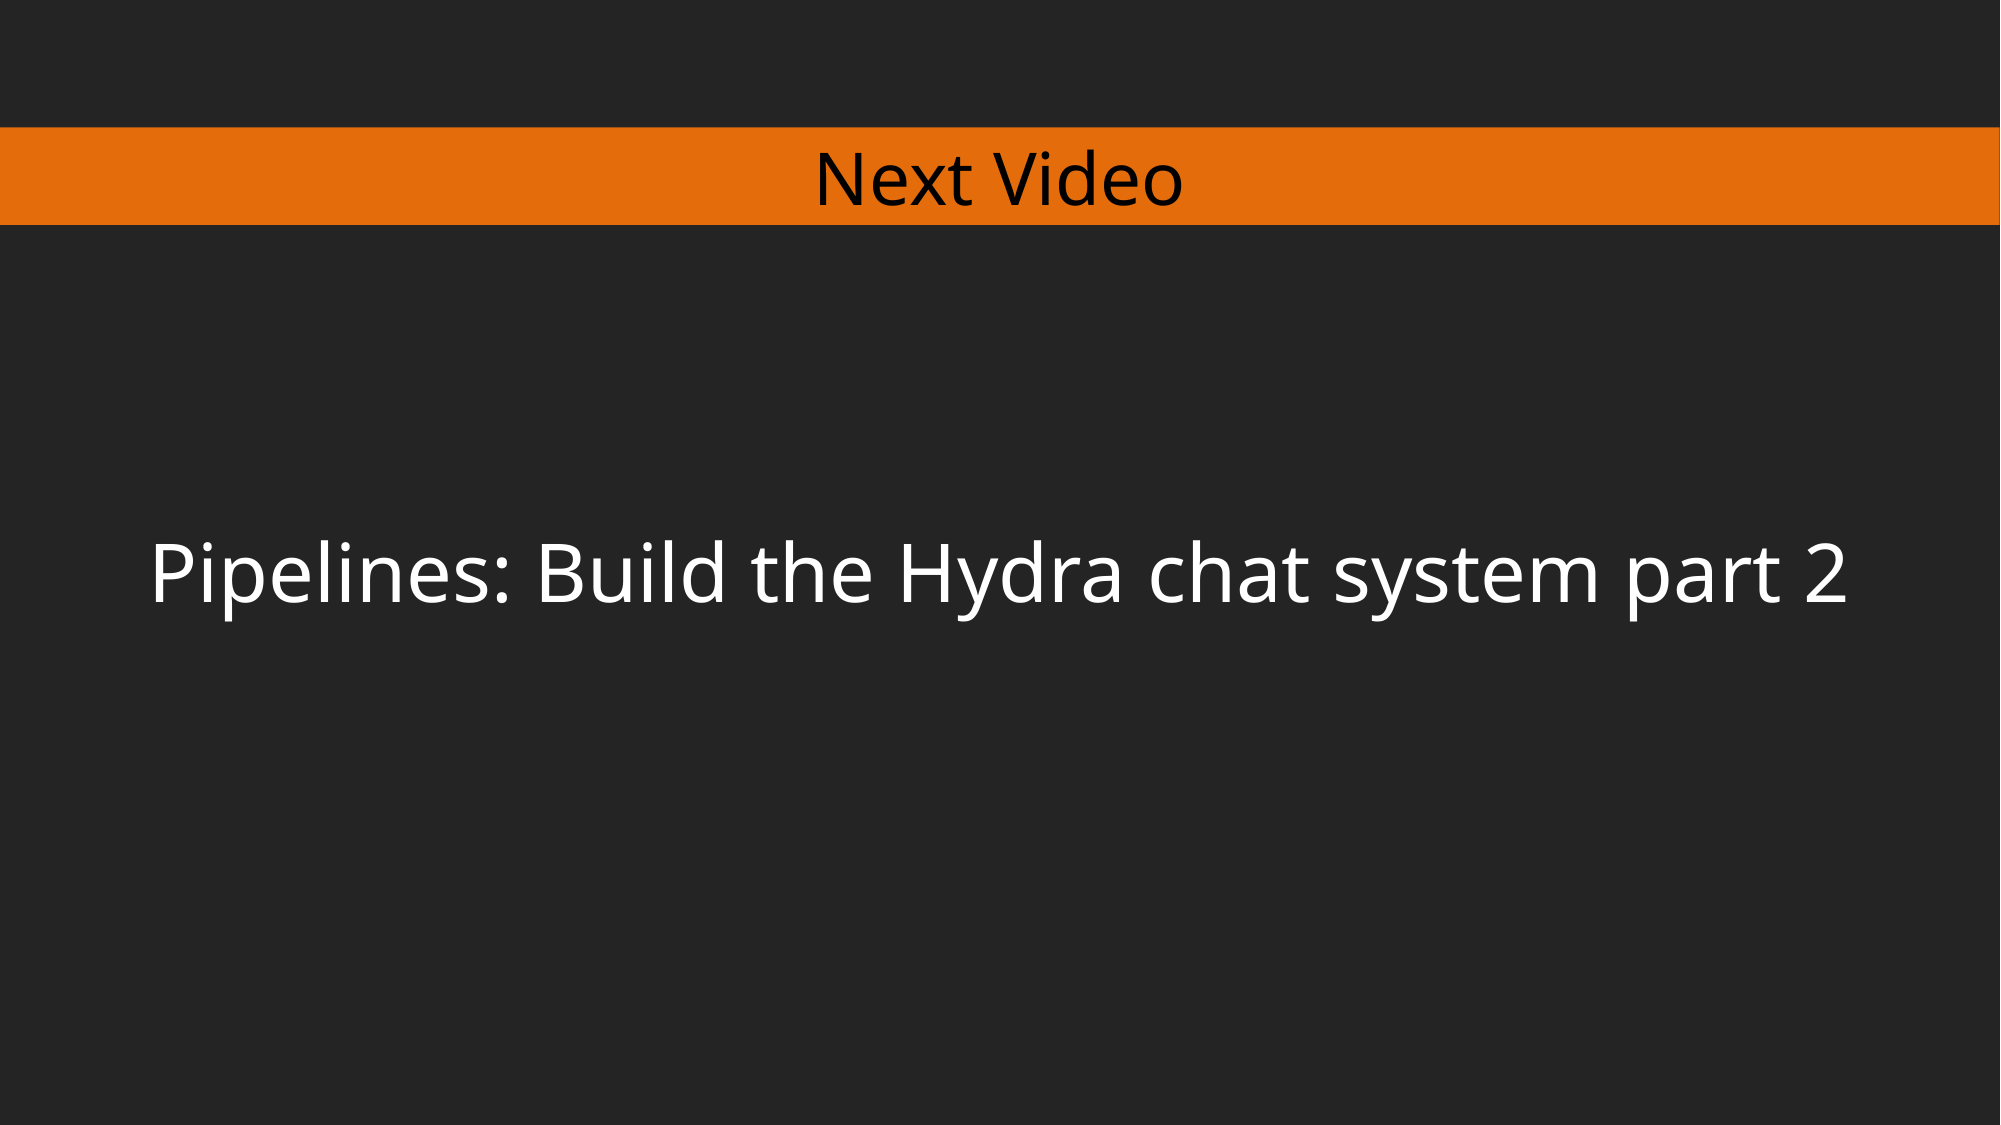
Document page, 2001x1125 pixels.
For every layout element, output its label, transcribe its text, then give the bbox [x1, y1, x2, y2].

text_box Next Video [0, 127, 2000, 225]
text_box Pipelines: Build the Hydra chat system part 2 [87, 512, 1913, 628]
